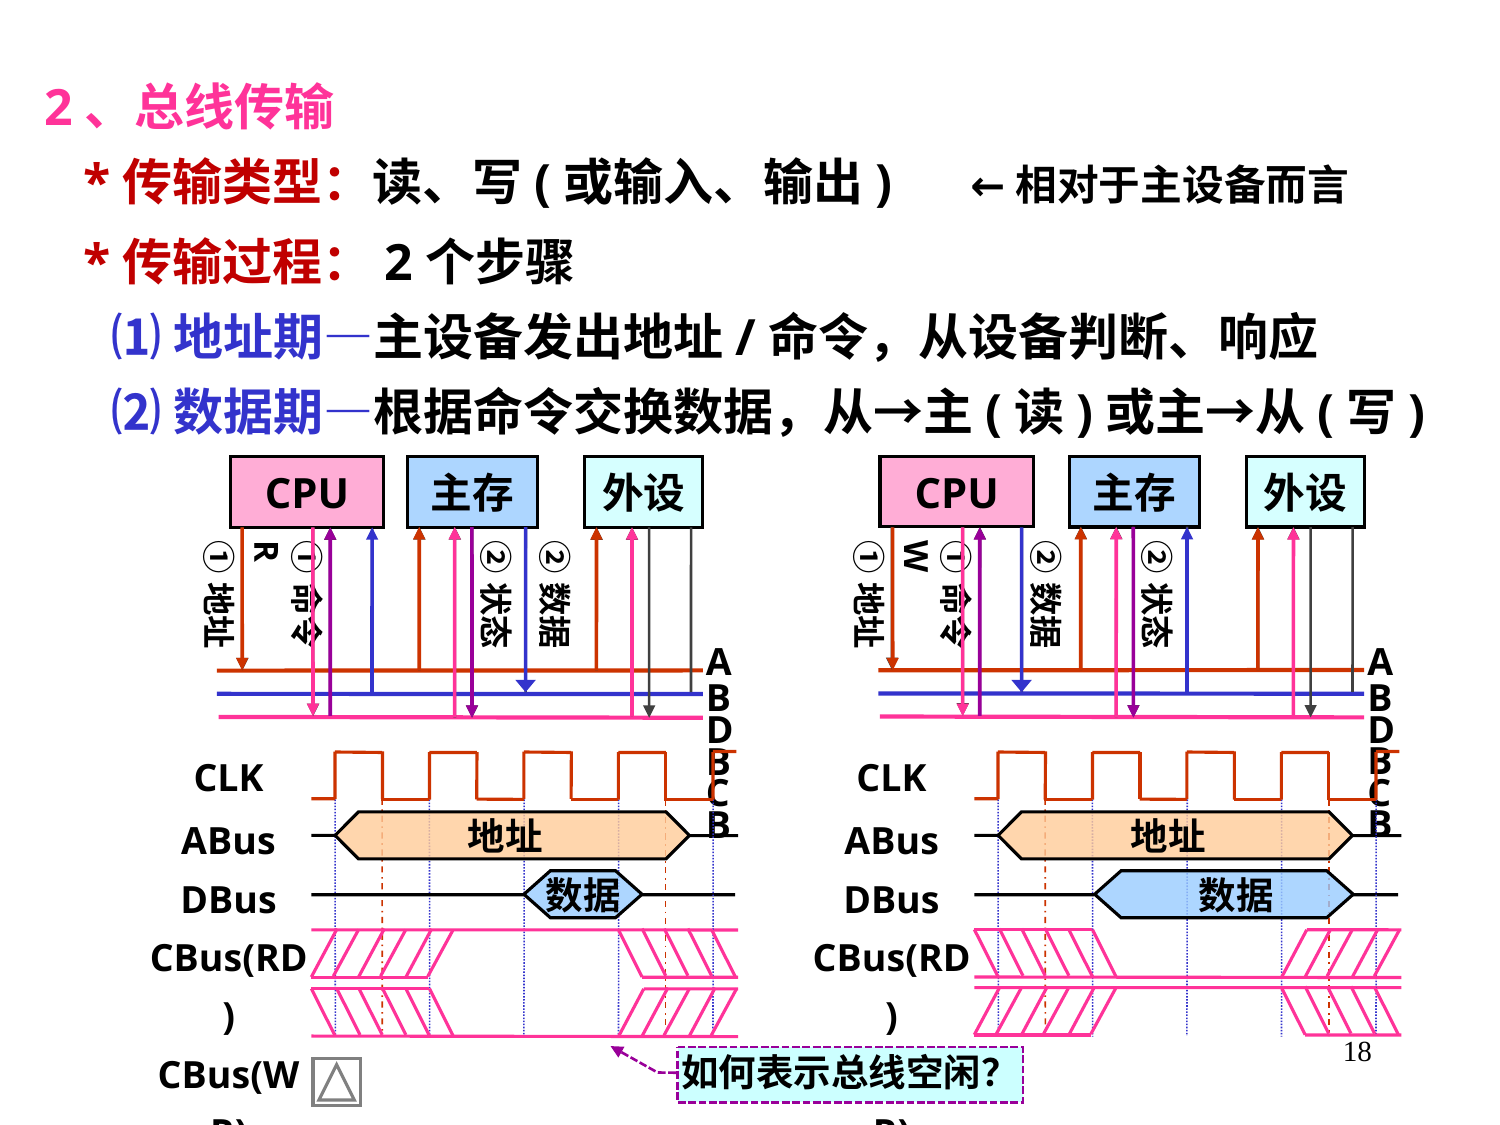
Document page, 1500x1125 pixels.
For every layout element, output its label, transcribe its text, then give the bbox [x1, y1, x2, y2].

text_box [197, 526, 633, 718]
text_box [808, 751, 1402, 1037]
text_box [878, 455, 1412, 740]
slide_number 18 [1074, 1046, 1388, 1101]
text_box 2、总线传输 *传输类型：读、写(或输入、输出) ←相对于主设备而言 [29, 53, 1471, 208]
text_box 如何表示总线空闲？ [677, 1047, 1024, 1103]
text_box *传输过程：2个步骤 ⑴地址期—主设备发出地址/命令，从设备判断、响应 ⑵数据期—根据命令交换数据，从→主(读)或主→从(写) [29, 208, 1471, 448]
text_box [216, 456, 751, 740]
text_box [847, 526, 1294, 718]
text_box 如何表示总线空闲？ [610, 1046, 635, 1060]
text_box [145, 751, 739, 1037]
text_box [313, 1058, 361, 1106]
